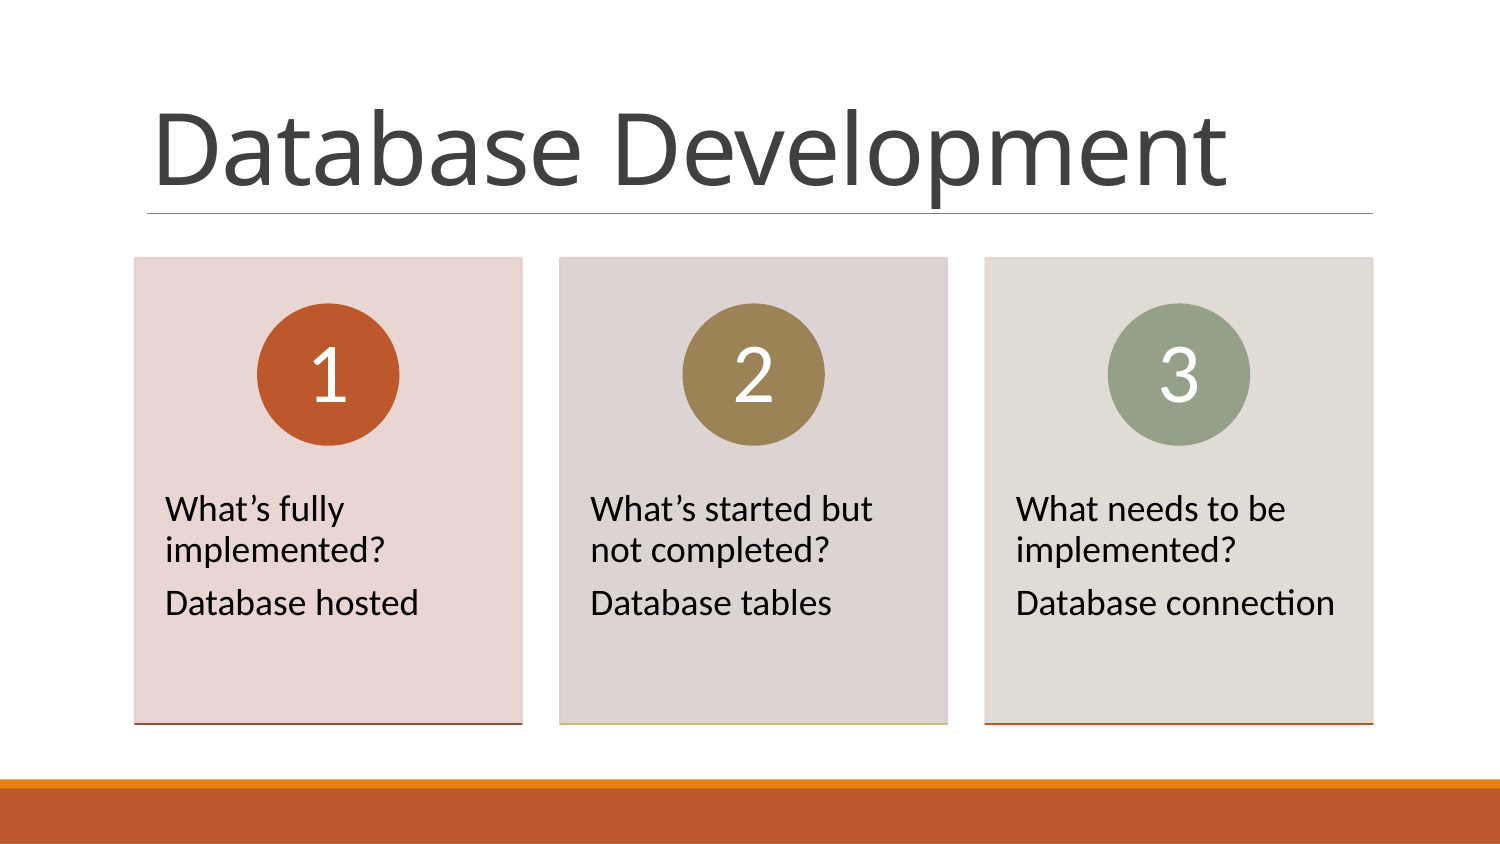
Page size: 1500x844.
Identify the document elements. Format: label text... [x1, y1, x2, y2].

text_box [134, 257, 1373, 725]
text_box [0, 779, 1500, 790]
title Database Development [135, 35, 1373, 214]
text_box [0, 790, 1500, 844]
